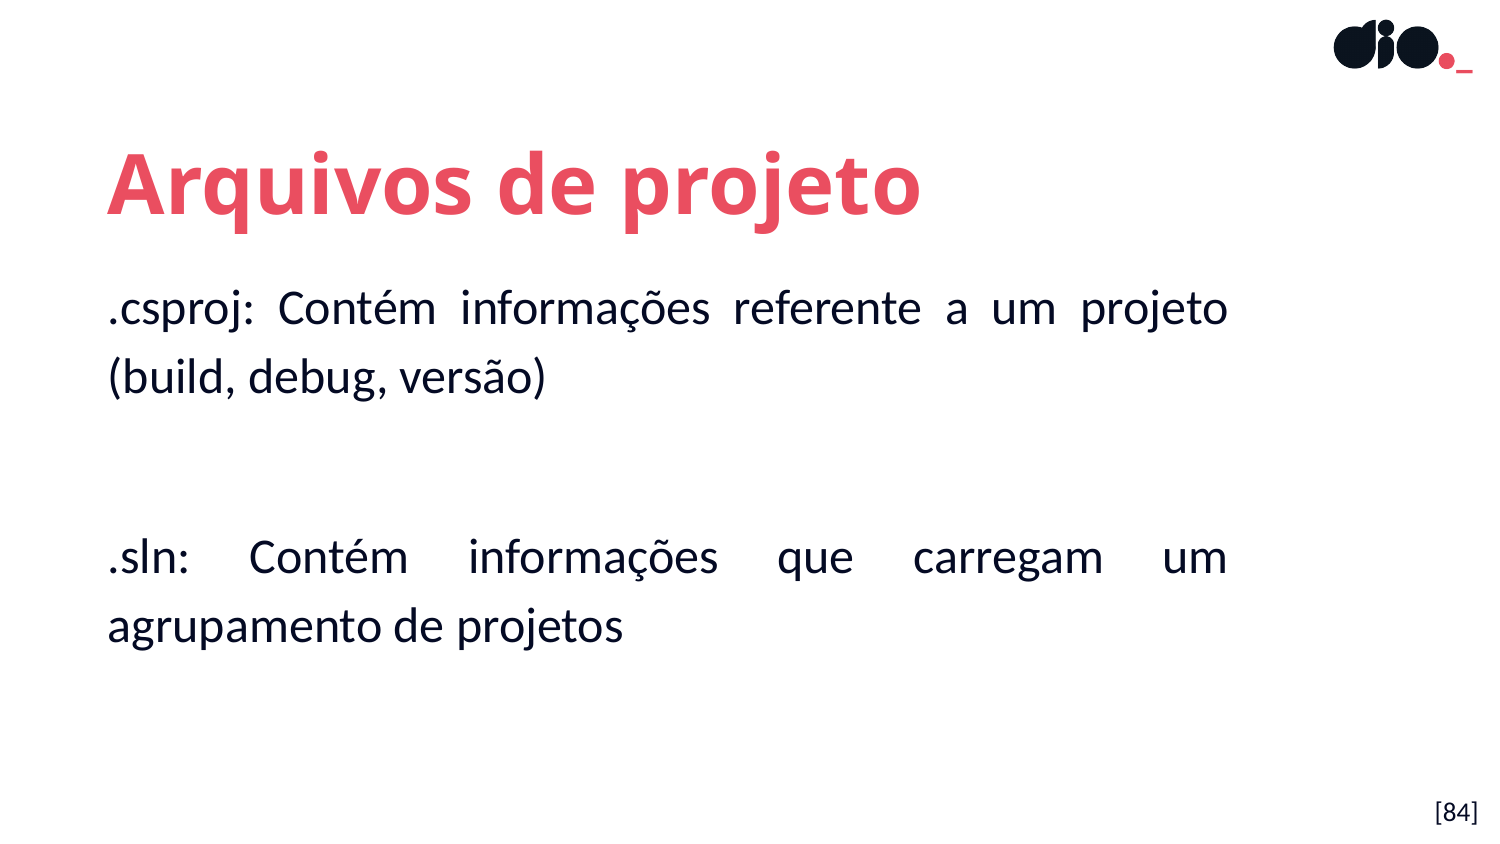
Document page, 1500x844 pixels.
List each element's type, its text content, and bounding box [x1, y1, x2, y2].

slide_number [‹#›] [1403, 779, 1494, 844]
text_box Arquivos de projeto [92, 104, 1408, 243]
text_box .csproj: Contém informações referente a um projeto (build, debug, versão) .sln: Contém informações que carregam um agrupamento de projetos [92, 243, 1245, 676]
picture [1333, 19, 1473, 74]
